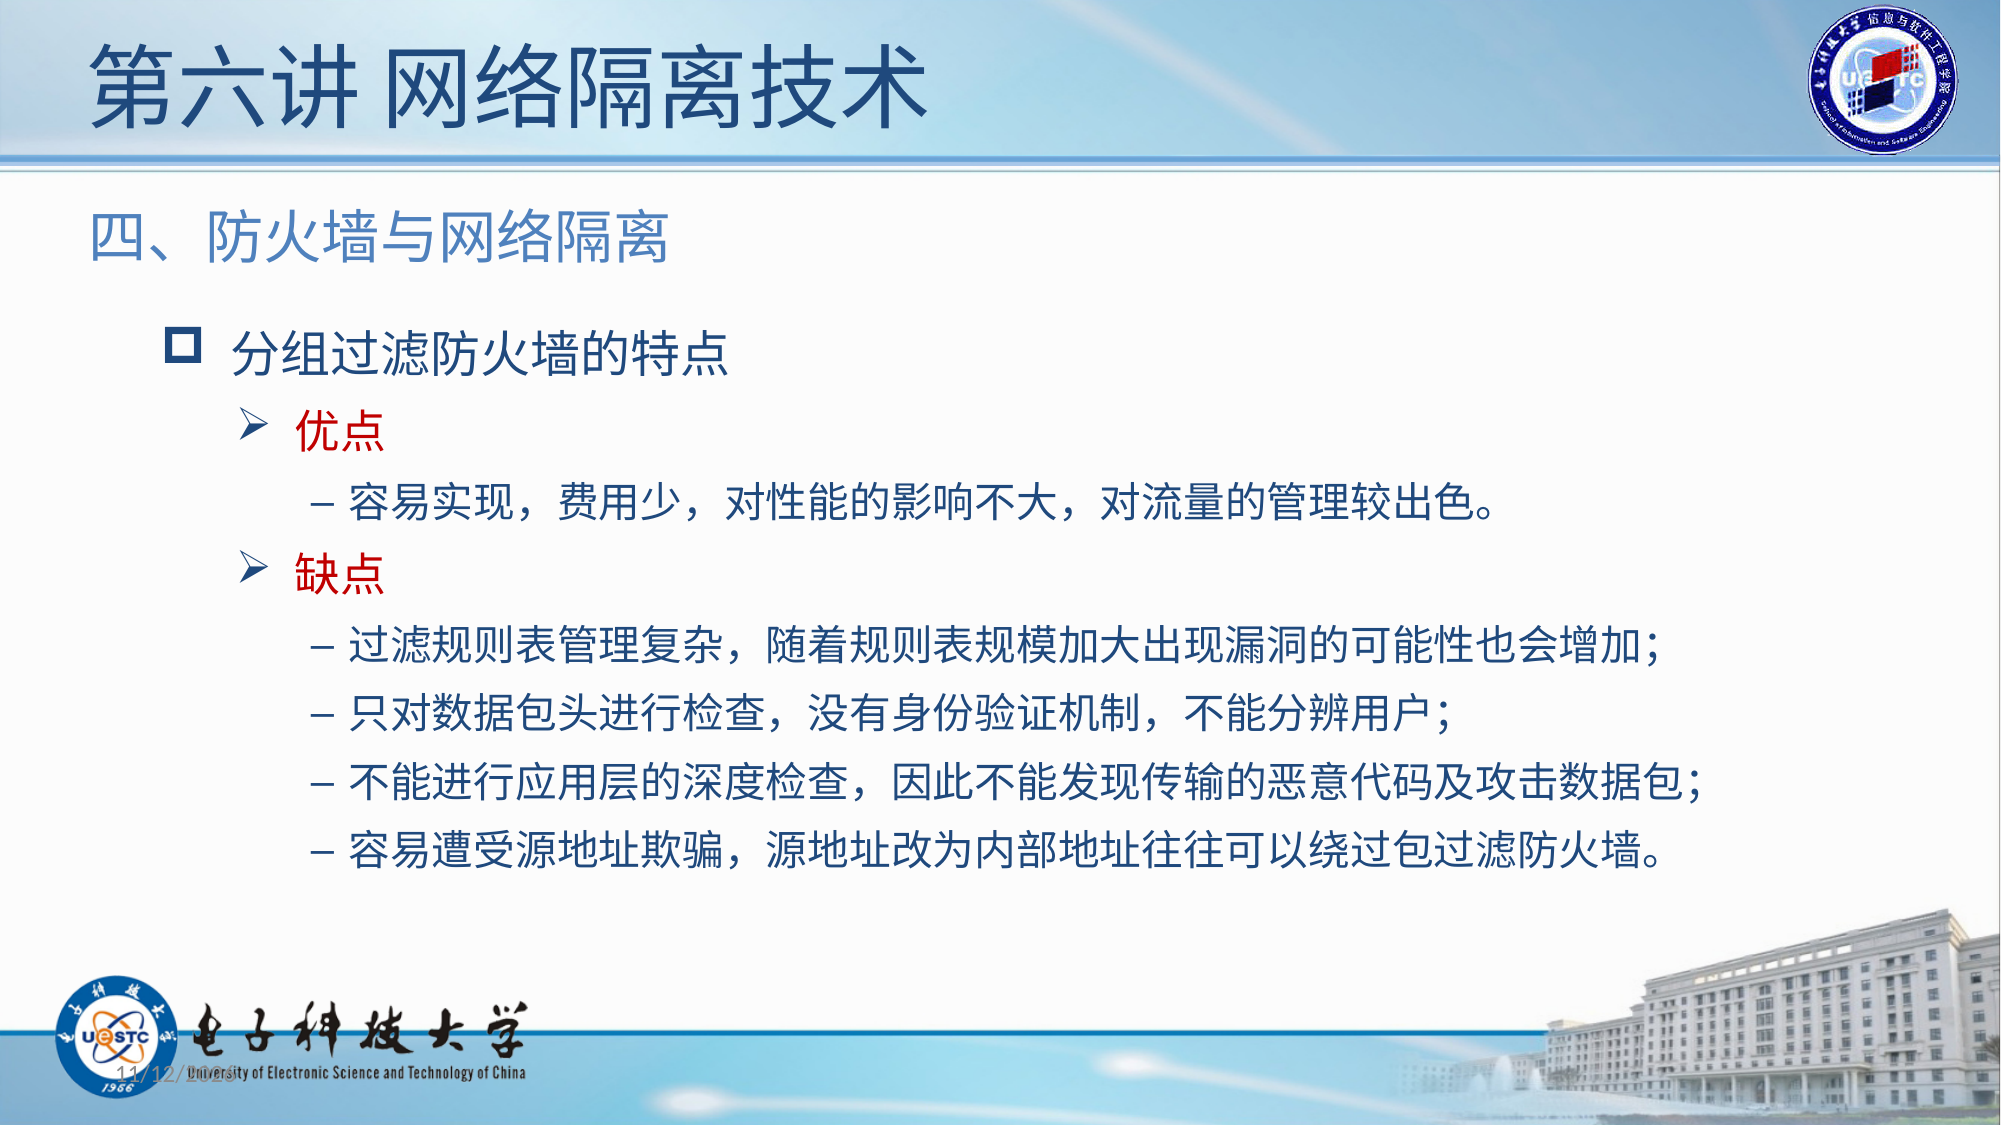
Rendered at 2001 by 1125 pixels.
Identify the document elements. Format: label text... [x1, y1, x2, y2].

text_box 四、防火墙与网络隔离 [74, 192, 687, 278]
picture [0, 0, 2001, 1125]
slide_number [99, 1042, 567, 1103]
title 第六讲 网络隔离技术 [70, 12, 1725, 159]
list 分组过滤防火墙的特点 优点 容易实现，费用少，对性能的影响不大，对流量的管理较出色。 缺点 过滤规则表管理复杂，随着规则表规模加大出现漏洞的可能性也会增加； 只对数据包头进行检查，没有身份验证机制，不能分辨用户； 不能进行应用层的深度检查，因此不能发现传输的恶意代码及攻击数据包； 容易遭受源地址欺骗，源地址改为内部地址往往可以绕过包过滤防火墙。 [70, 302, 1914, 965]
